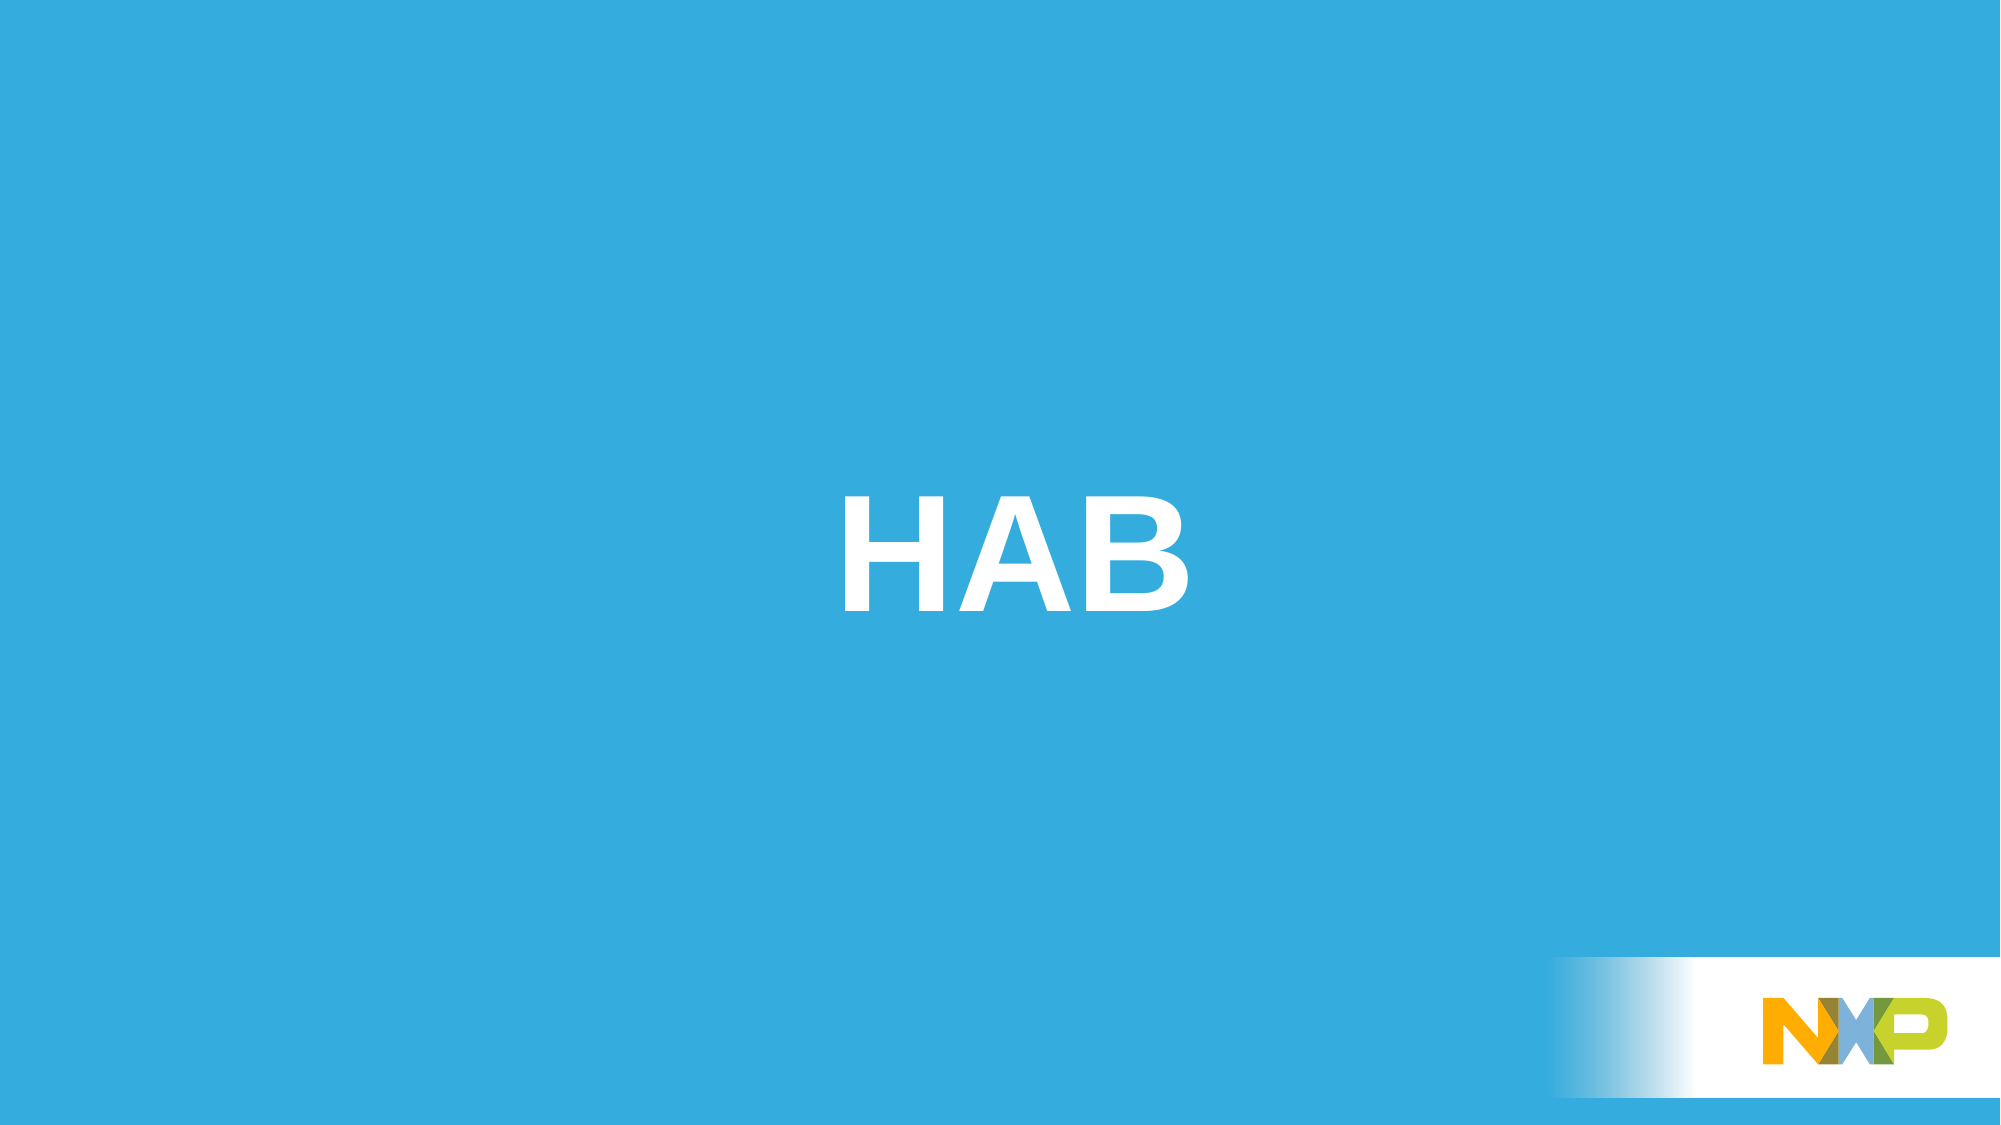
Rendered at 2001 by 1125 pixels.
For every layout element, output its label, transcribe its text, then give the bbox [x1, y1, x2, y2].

title HAB [178, 270, 1853, 819]
